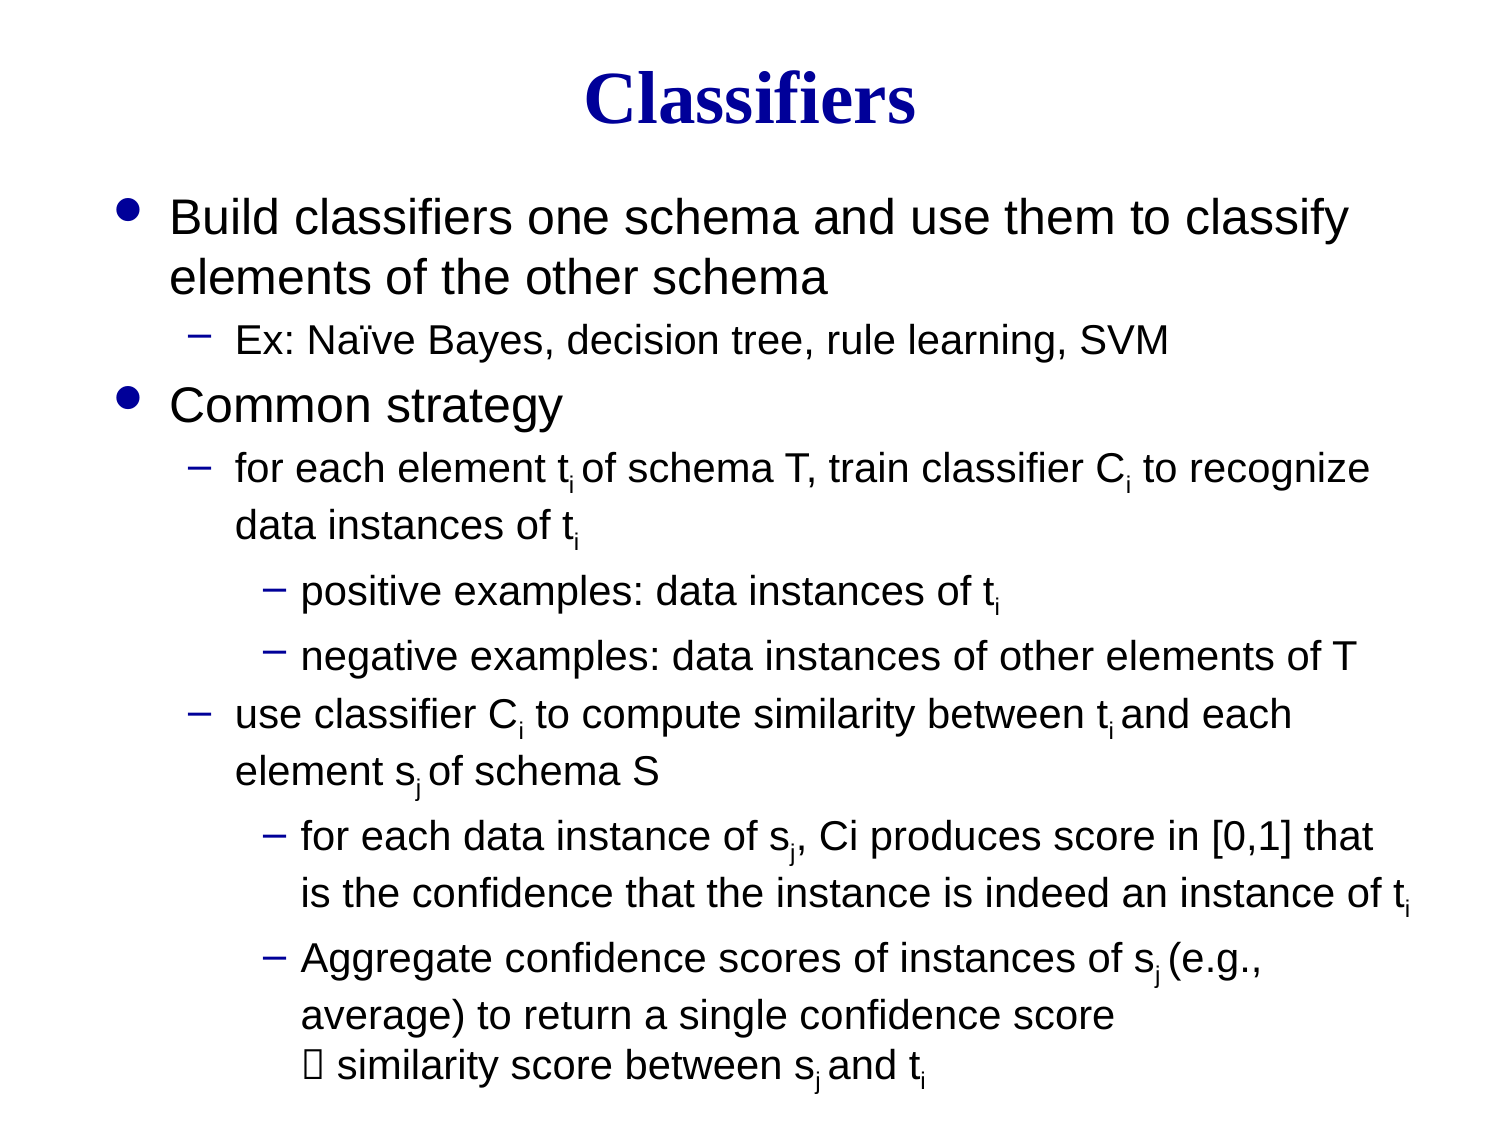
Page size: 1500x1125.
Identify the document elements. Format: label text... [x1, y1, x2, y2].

title Classifiers [112, 37, 1388, 151]
list Build classifiers one schema and use them to classify elements of the other schema Ex: Naïve Bayes, decision tree, rule learning, SVM Common strategy for each element ti of schema T, train classifier Ci to recognize data instances of ti positive examples: data instances of ti negative examples: data instances of other elements of T use classifier Ci to compute similarity between ti and each element sj of schema S for each data instance of sj, Ci produces score in [0,1] that is the confidence that the instance is indeed an instance of ti Aggregate confidence scores of instances of sj (e.g., average) to return a single confidence score  similarity score between sj and ti [97, 177, 1428, 1000]
